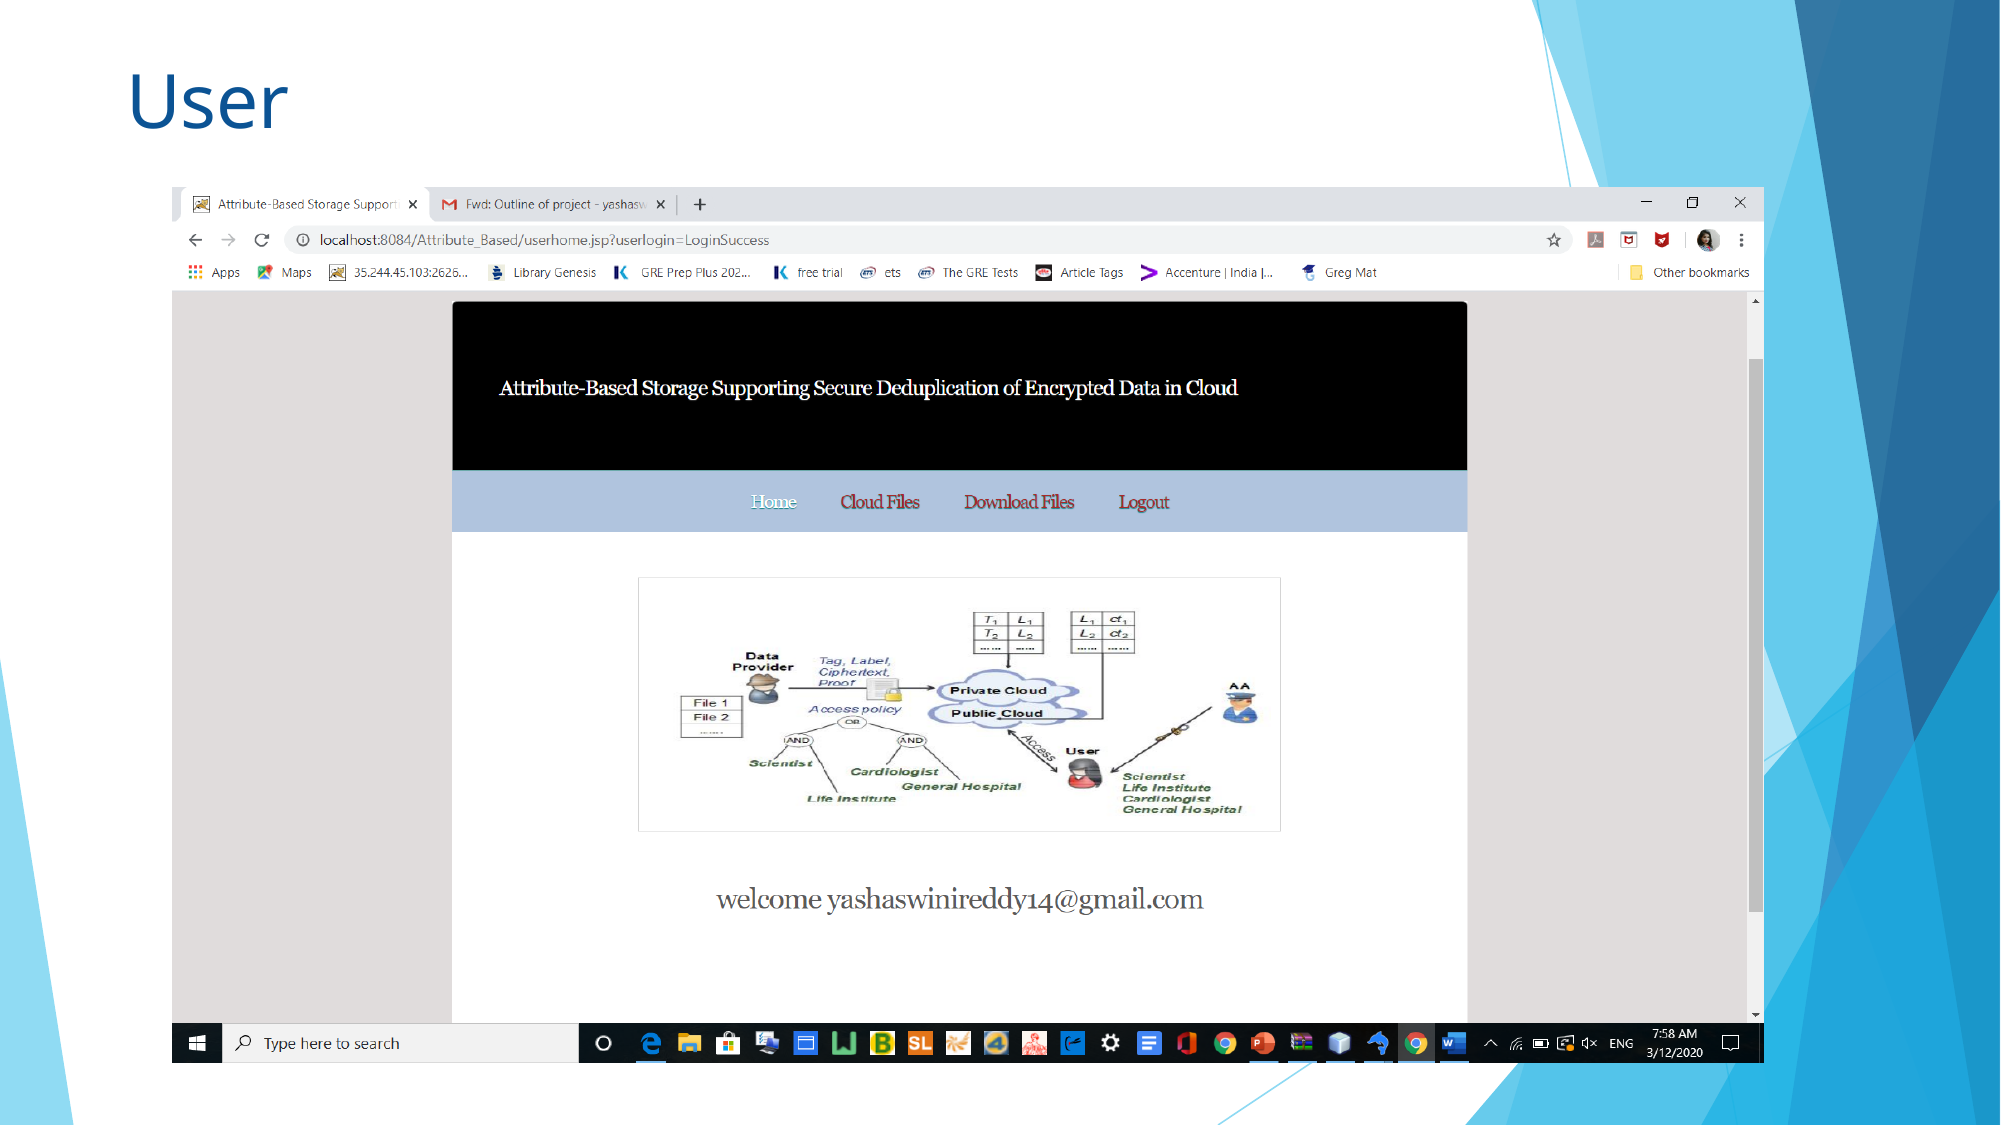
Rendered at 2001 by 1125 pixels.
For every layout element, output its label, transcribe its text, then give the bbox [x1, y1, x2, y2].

picture [172, 187, 1764, 1064]
title User [111, 46, 1522, 179]
